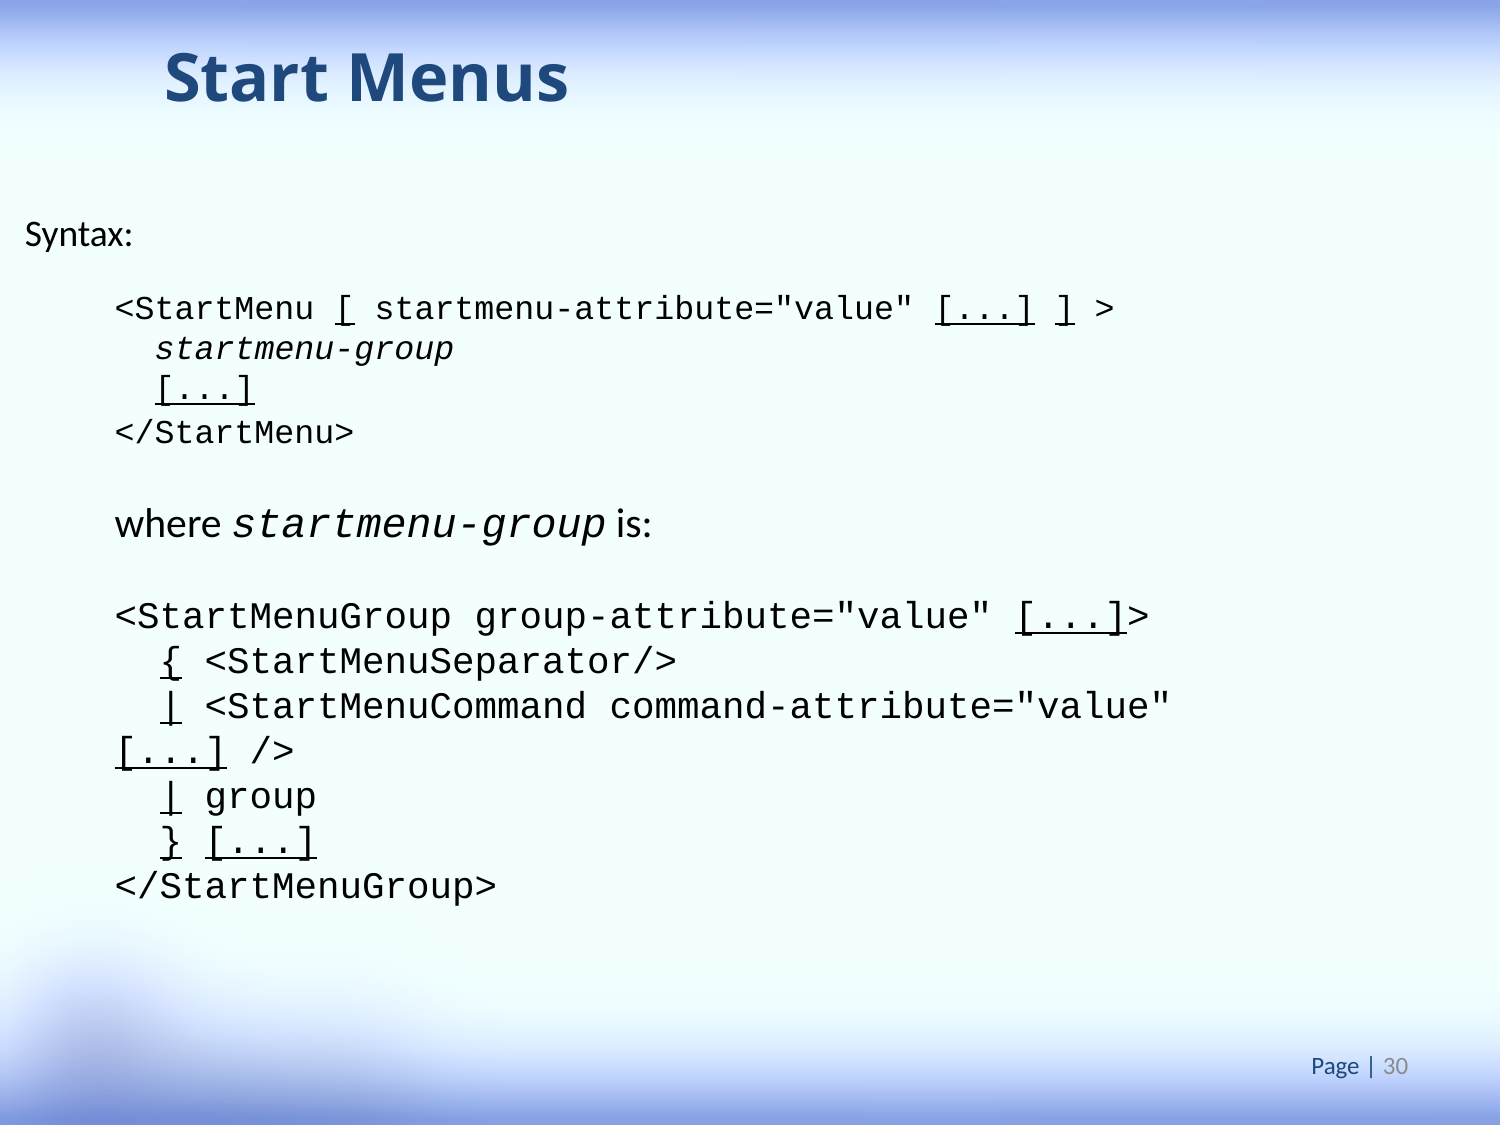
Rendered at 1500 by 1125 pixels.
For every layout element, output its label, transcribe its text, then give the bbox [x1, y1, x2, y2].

picture [0, 0, 1500, 1125]
list Syntax: [0, 196, 1350, 939]
text_box <StartMenu [ startmenu-attribute="value" [...] ] > startmenu-group [...] </StartMenu> where startmenu-group is: <StartMenuGroup group-attribute="value" [...]> { <StartMenuSeparator/> | <StartMenuCommand command-attribute="value" [...] /> | group } [...] </StartMenuGroup> [99, 278, 1388, 1004]
text_box Start Menus [149, 27, 1187, 163]
